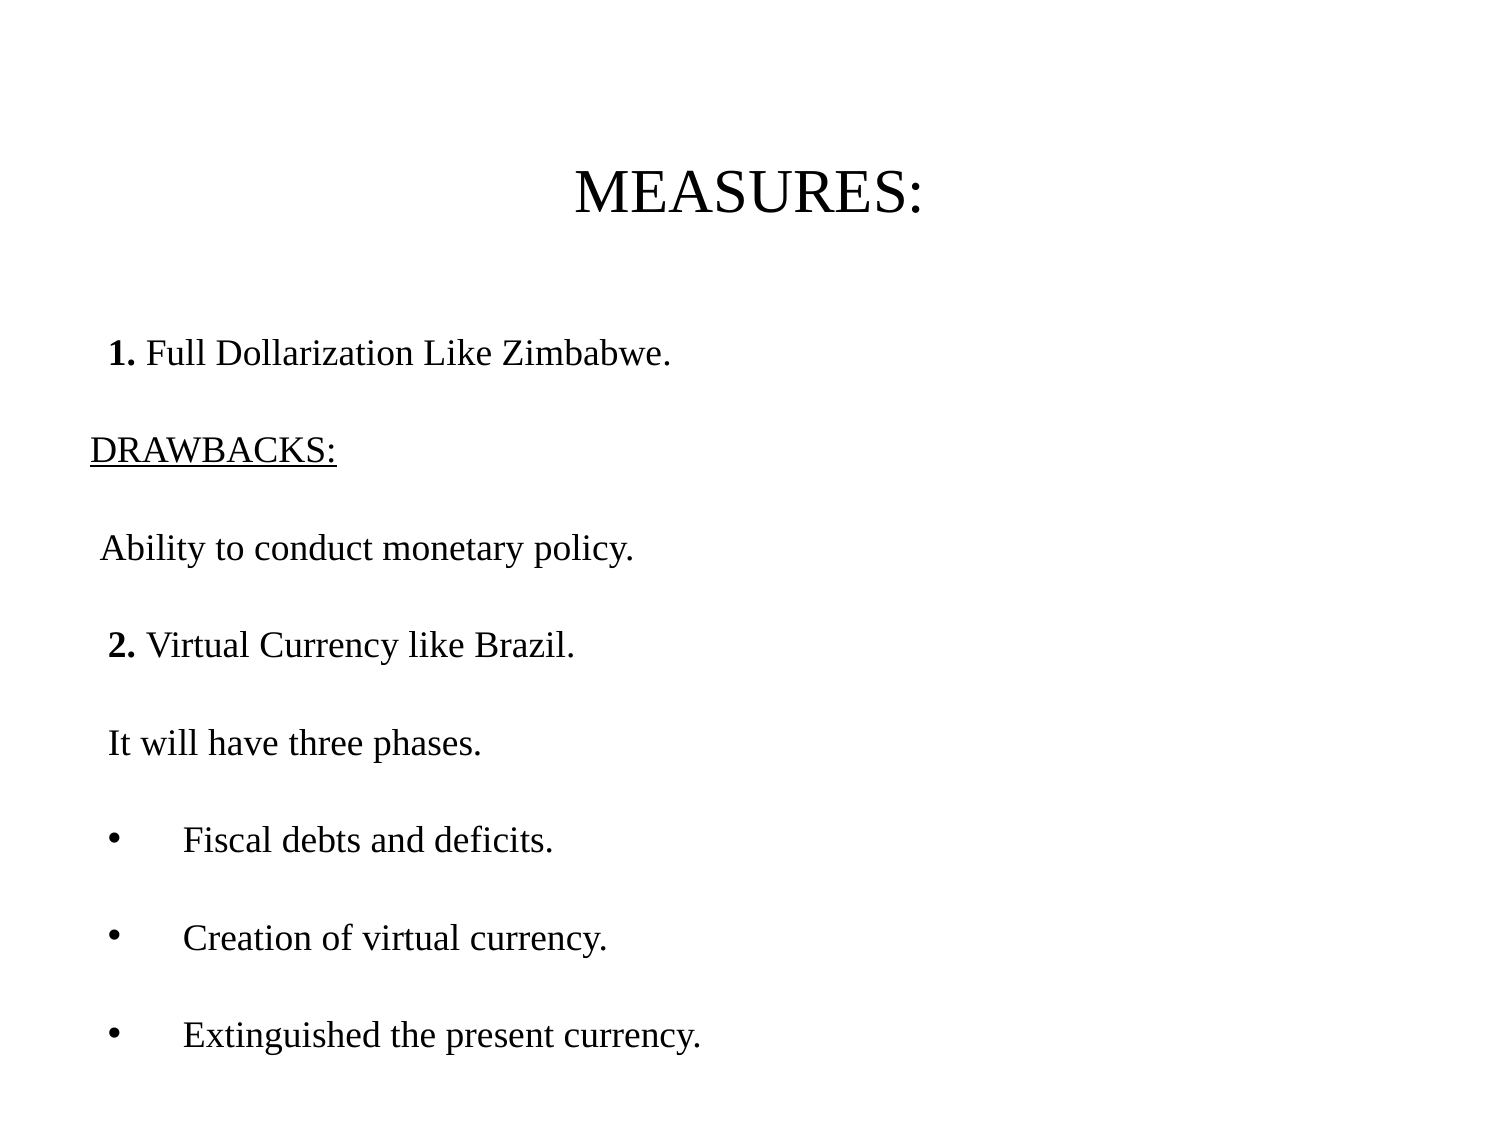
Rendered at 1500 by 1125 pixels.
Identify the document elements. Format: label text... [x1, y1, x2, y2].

list 1. Full Dollarization Like Zimbabwe. DRAWBACKS: Ability to conduct monetary policy. 2. Virtual Currency like Brazil. It will have three phases. Fiscal debts and deficits. Creation of virtual currency. Extinguished the present currency. [75, 275, 1425, 1079]
title MEASURES: [75, 112, 1425, 263]
